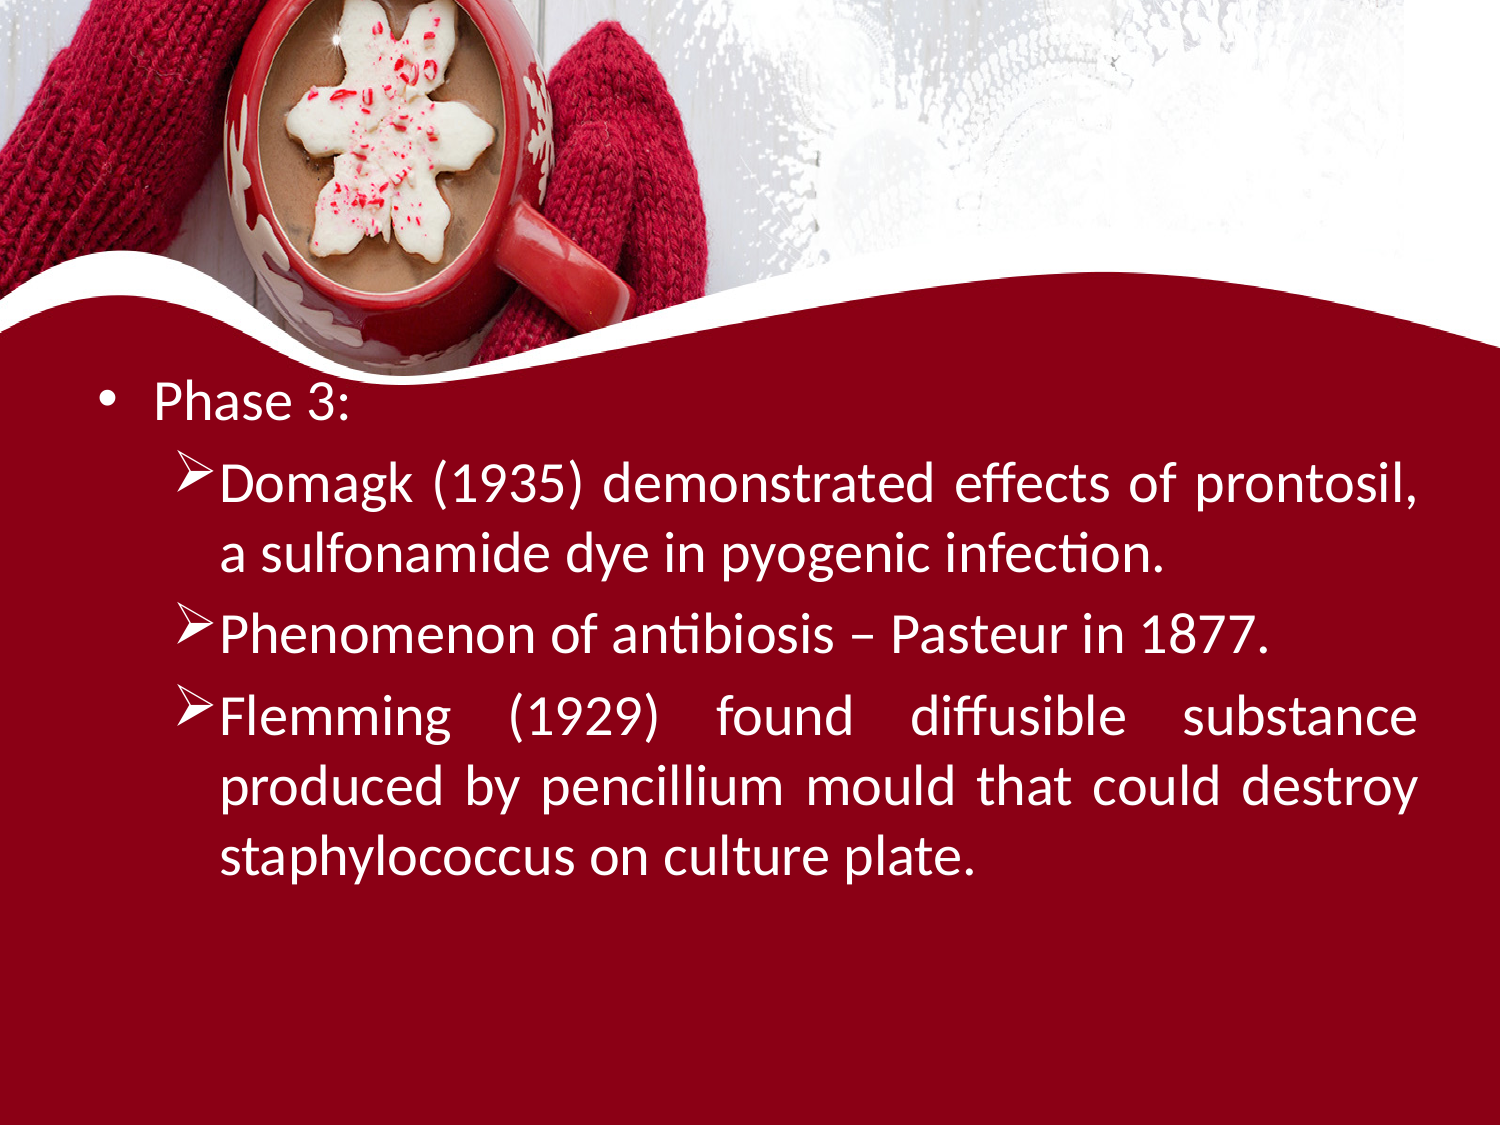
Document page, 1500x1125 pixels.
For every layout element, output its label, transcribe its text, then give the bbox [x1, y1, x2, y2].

list Phase 3: Domagk (1935) demonstrated effects of prontosil, a sulfonamide dye in pyogenic infection. Phenomenon of antibiosis – Pasteur in 1877. Flemming (1929) found diffusible substance produced by pencillium mould that could destroy staphylococcus on culture plate. [82, 354, 1435, 1039]
picture [0, 0, 1500, 1125]
